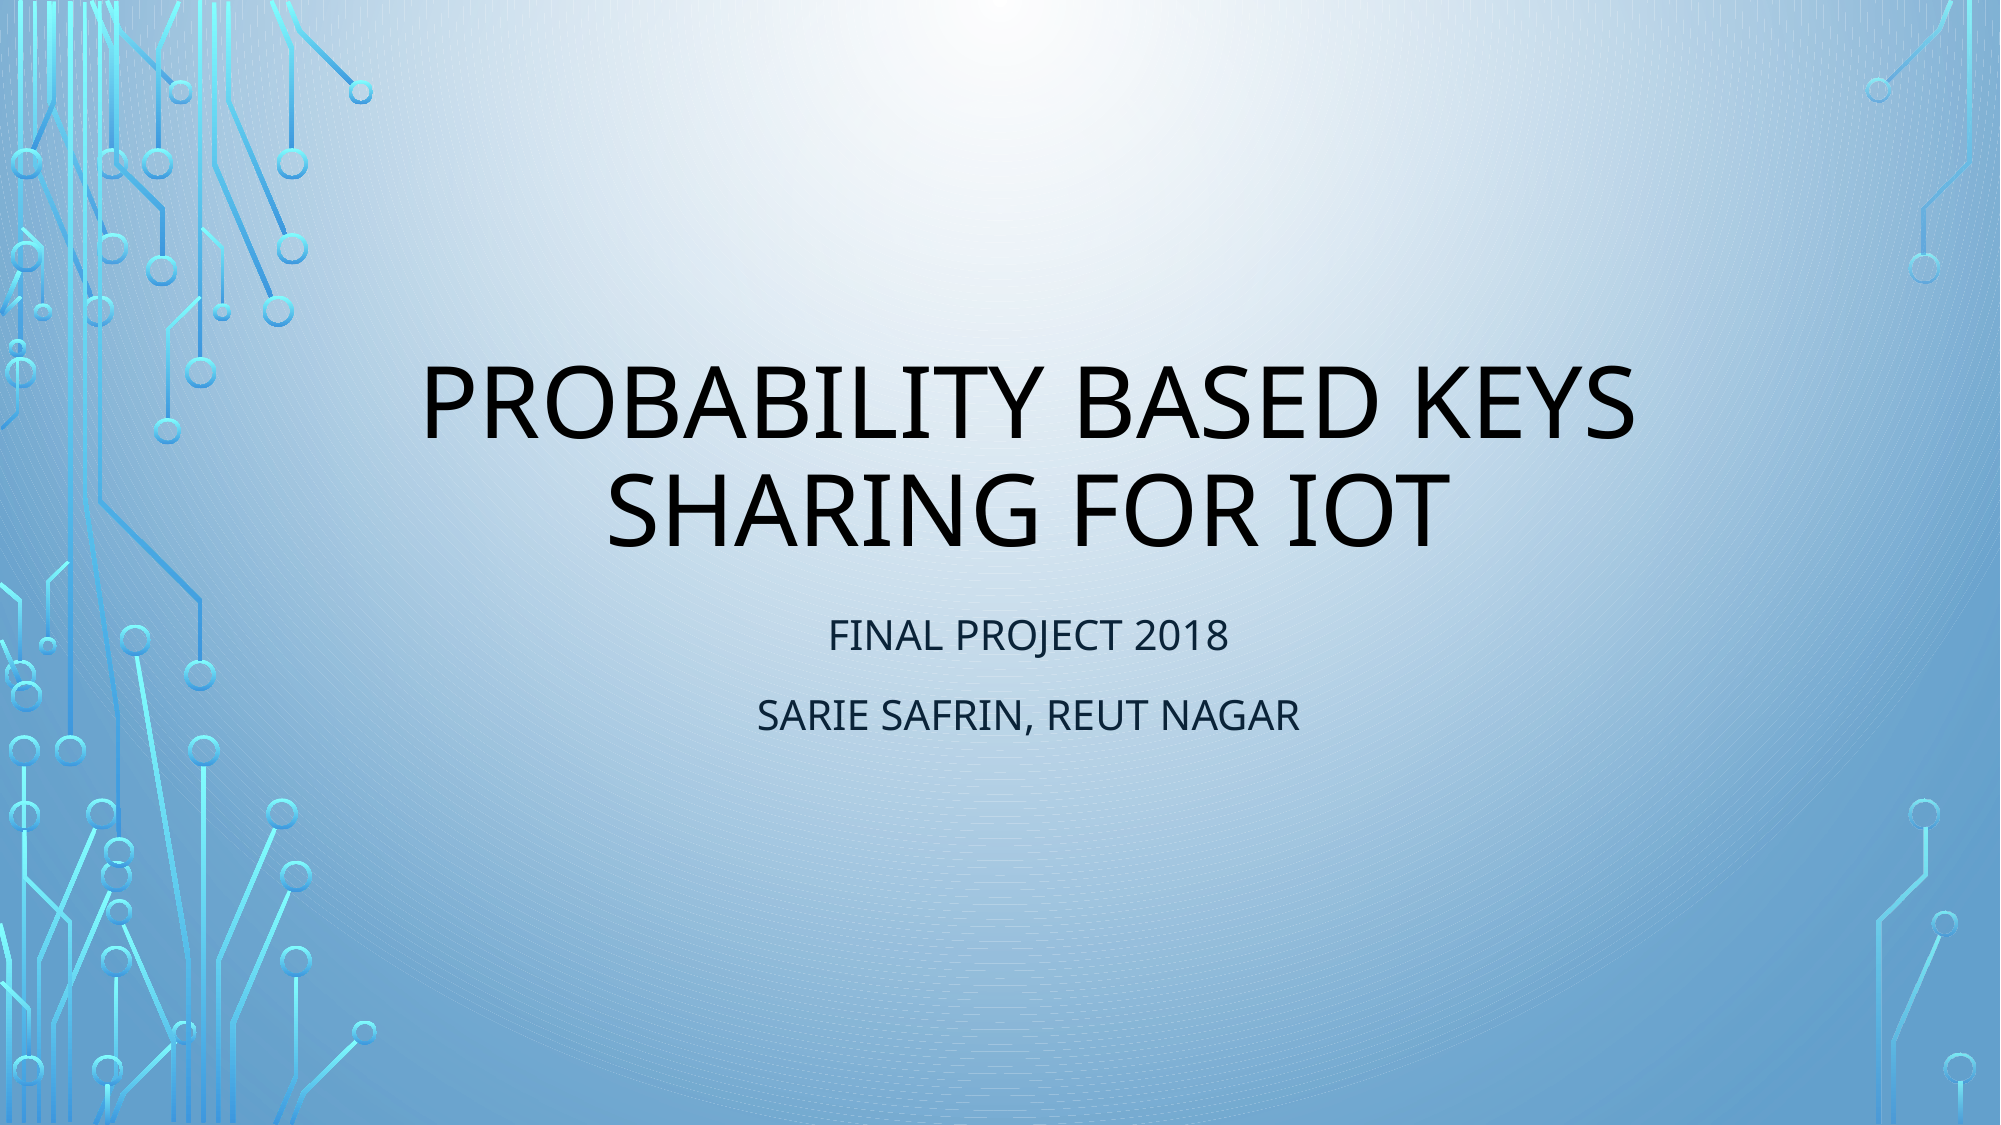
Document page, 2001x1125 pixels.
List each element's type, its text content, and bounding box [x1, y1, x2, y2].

title Probability Based Keys Sharing for IOT [307, 184, 1750, 576]
subtitle Final Project 2018 SarIe safrin, reut nagar [307, 590, 1750, 863]
